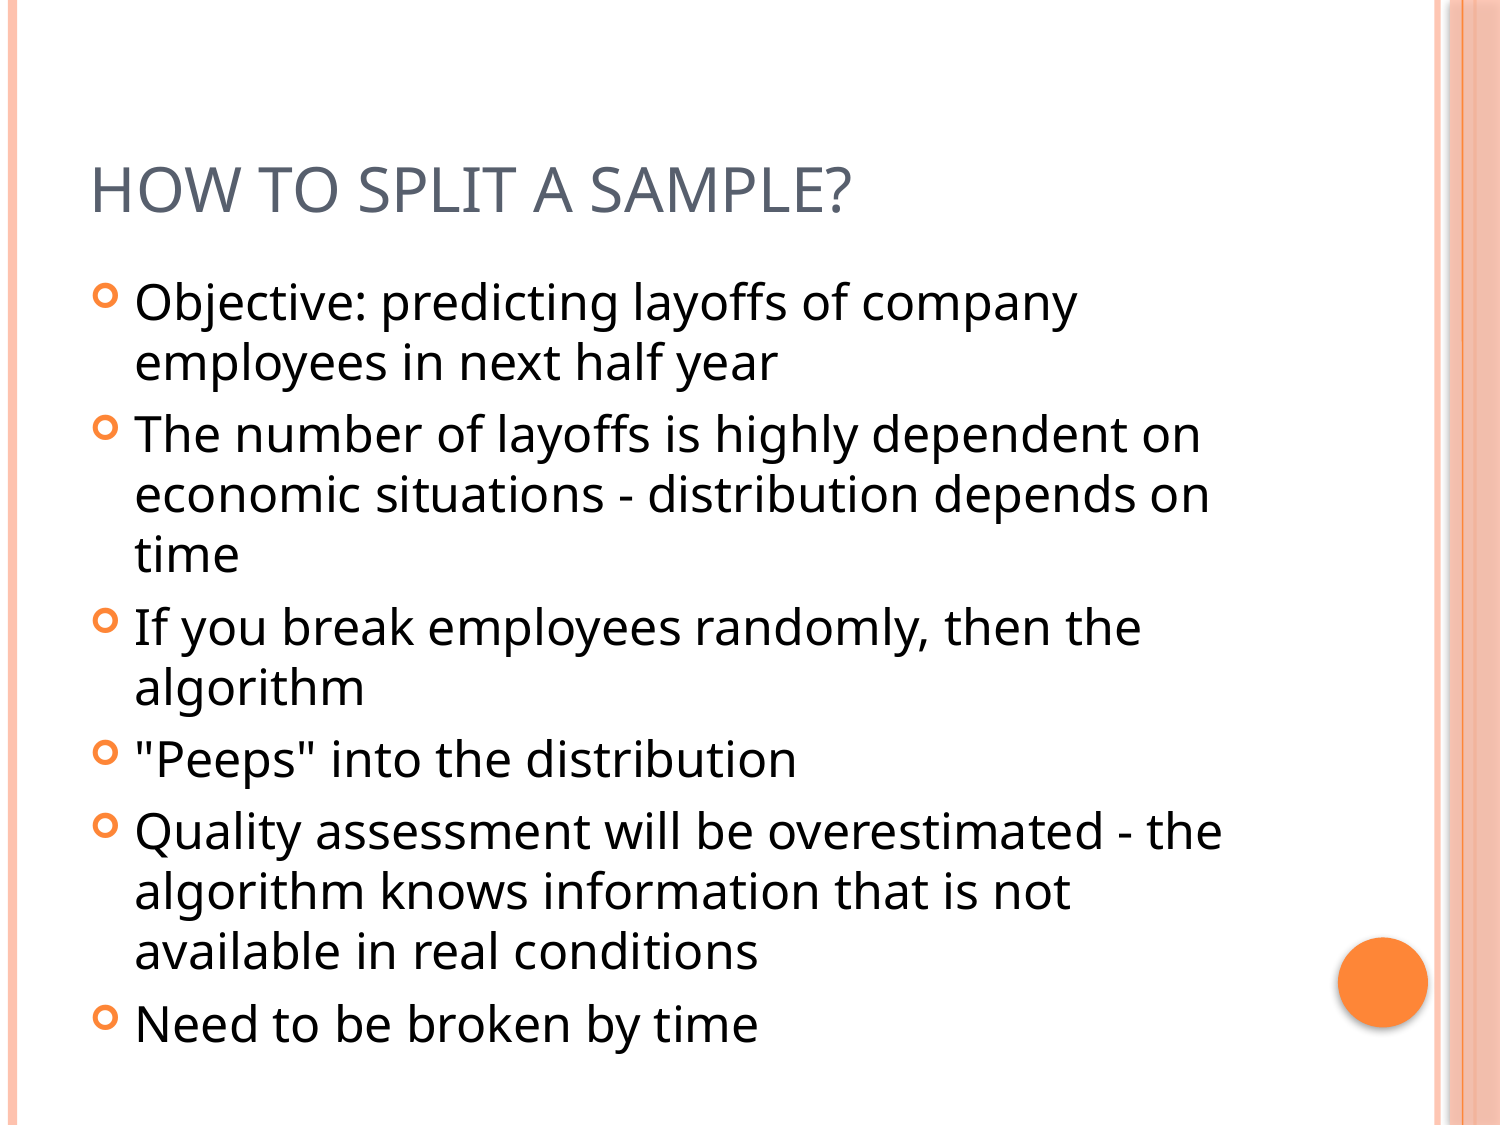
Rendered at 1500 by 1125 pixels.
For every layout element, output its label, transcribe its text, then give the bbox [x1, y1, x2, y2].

title How to split a sample? [75, 45, 1300, 233]
list Objective: predicting layoffs of company employees in next half year The number of layoffs is highly dependent on economic situations - distribution depends on time If you break employees randomly, then the algorithm "Peeps" into the distribution Quality assessment will be overestimated - the algorithm knows information that is not available in real conditions Need to be broken by time [75, 262, 1300, 1062]
